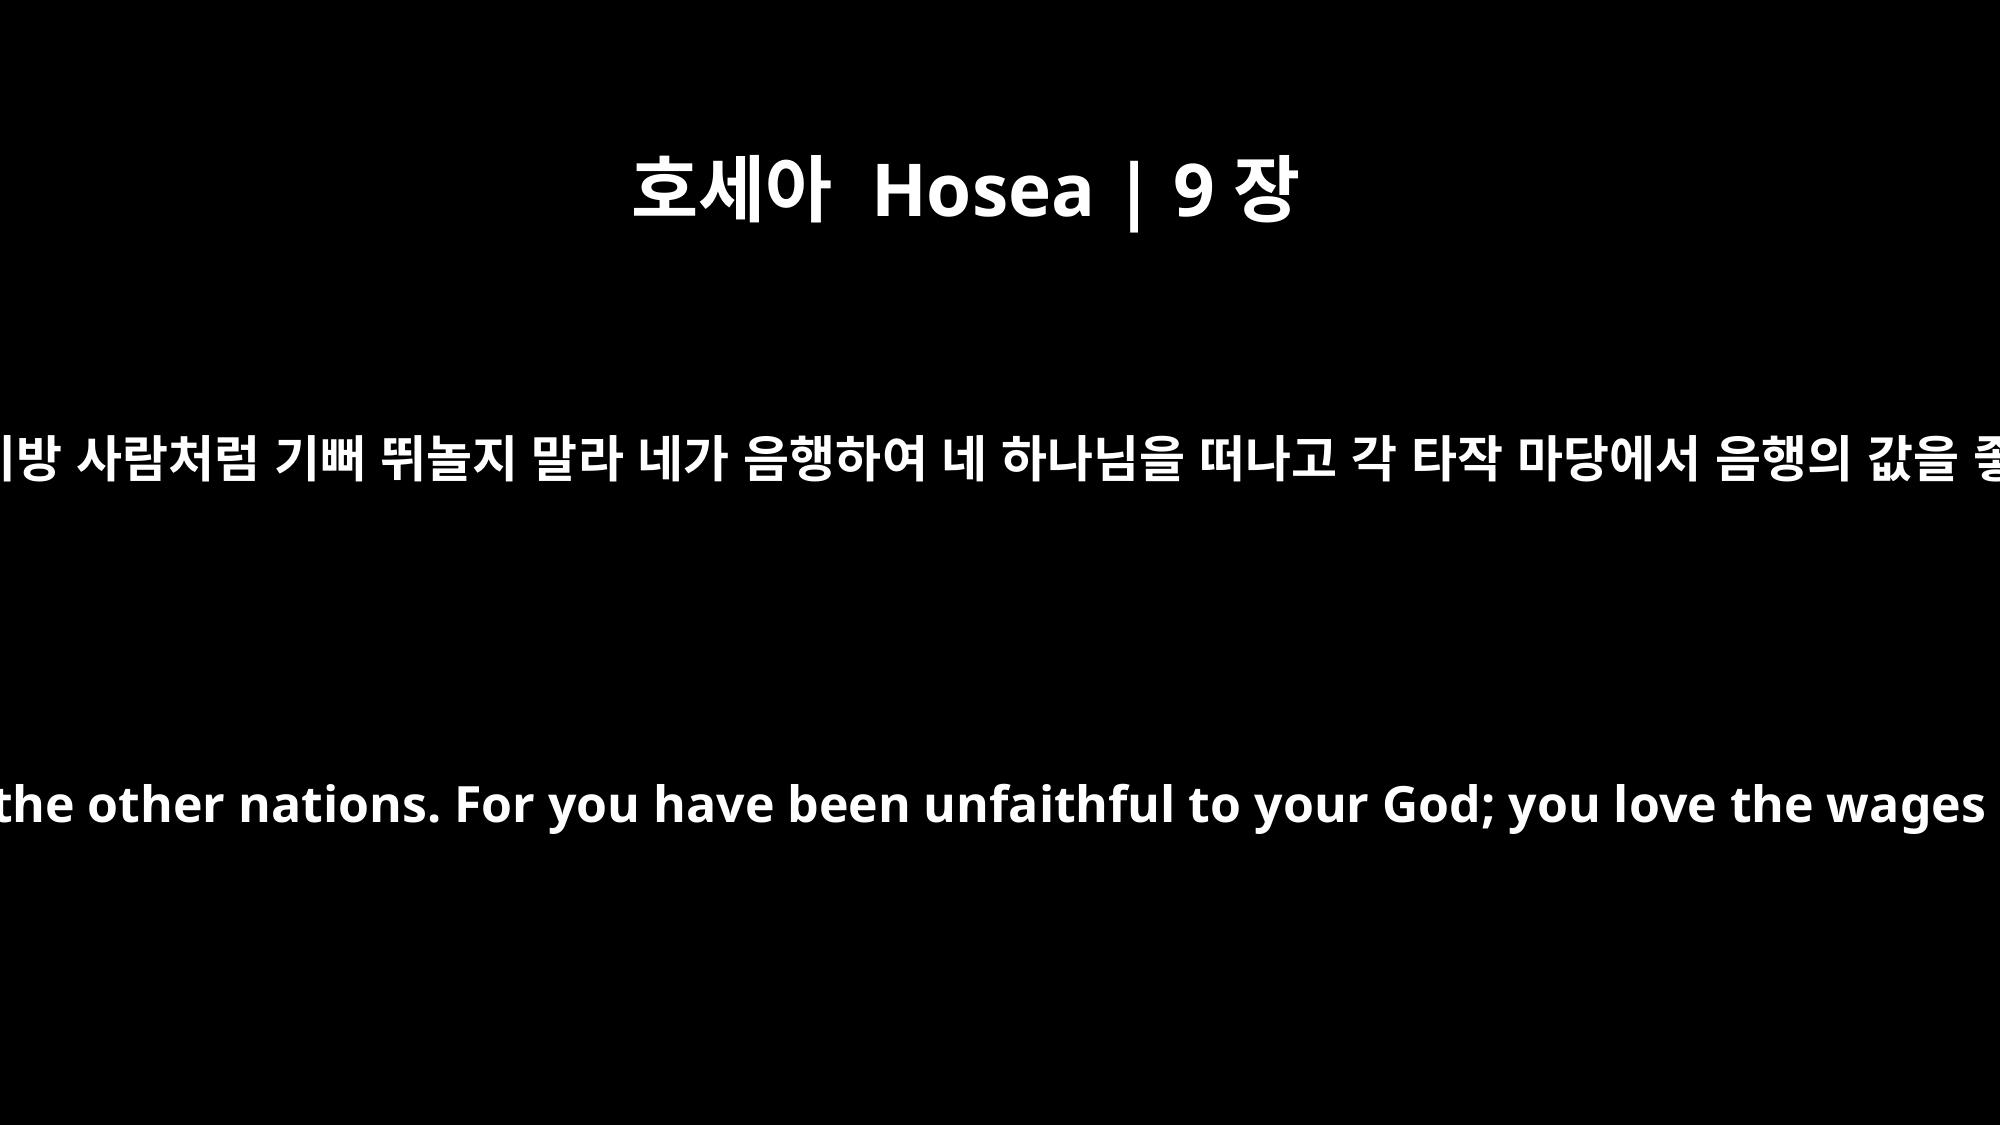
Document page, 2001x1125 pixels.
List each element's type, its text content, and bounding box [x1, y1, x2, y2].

text_box 1 이스라엘아 너는 이방 사람처럼 기뻐 뛰놀지 말라 네가 음행하여 네 하나님을 떠나고 각 타작 마당에서 음행의 값을 좋아하였느니라 [0, 359, 2000, 495]
text_box 호세아 Hosea | 9장 [616, 136, 1316, 239]
text_box Do not rejoice, O Israel; do not be jubilant like the other nations. For you have been unfaithful to your God; you love the wages of a prostitute at every threshing floor. [0, 764, 2000, 840]
